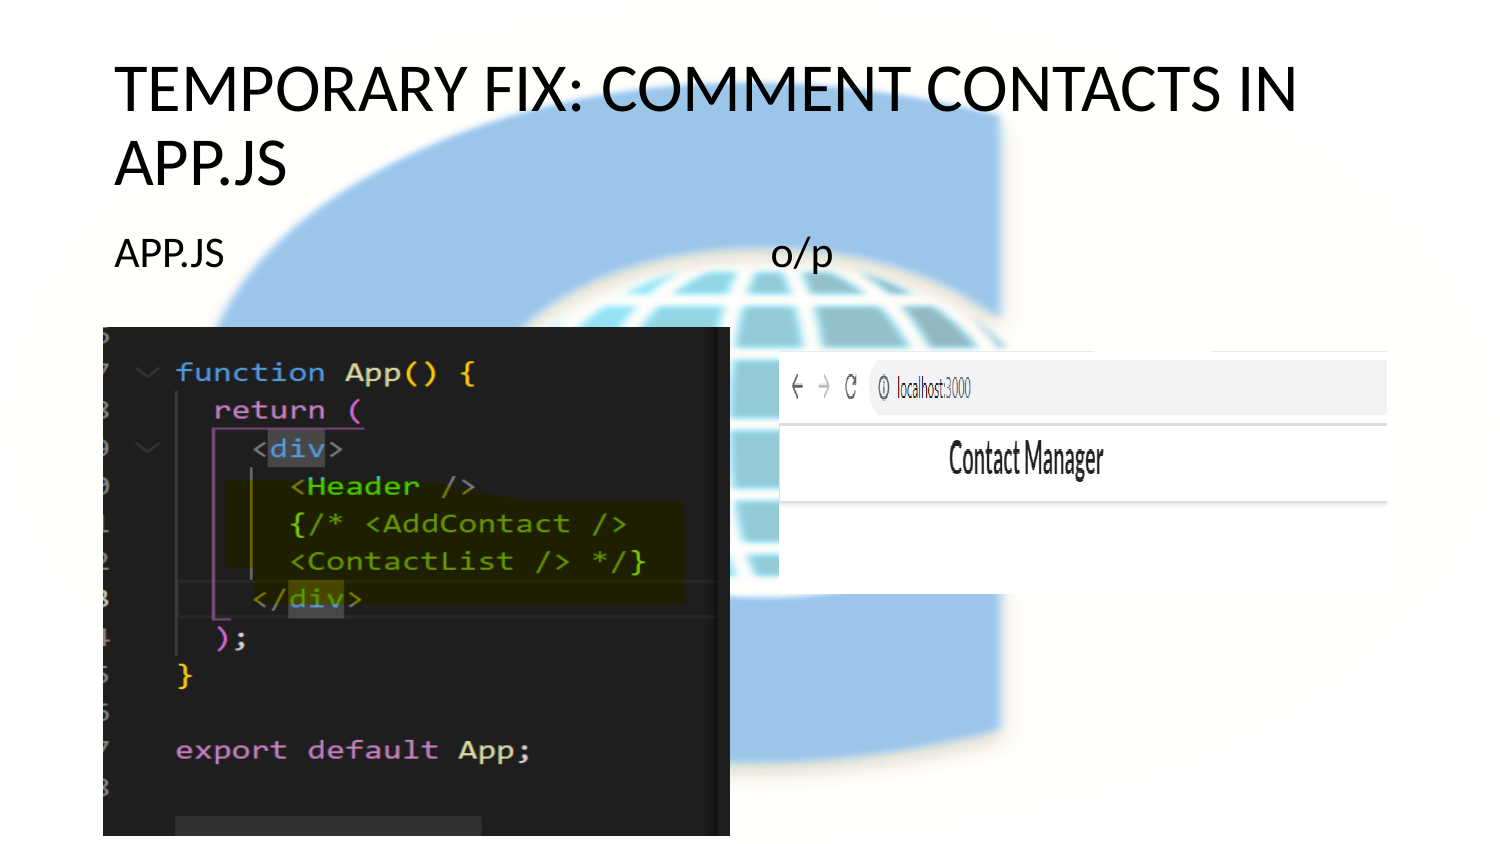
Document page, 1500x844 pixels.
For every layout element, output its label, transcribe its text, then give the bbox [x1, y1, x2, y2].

picture [102, 327, 730, 836]
title TEMPORARY FIX: COMMENT CONTACTS IN APP.JS [103, 44, 1397, 208]
list APP.JS [103, 224, 741, 760]
picture [778, 350, 1387, 594]
list o/p [759, 224, 1397, 760]
